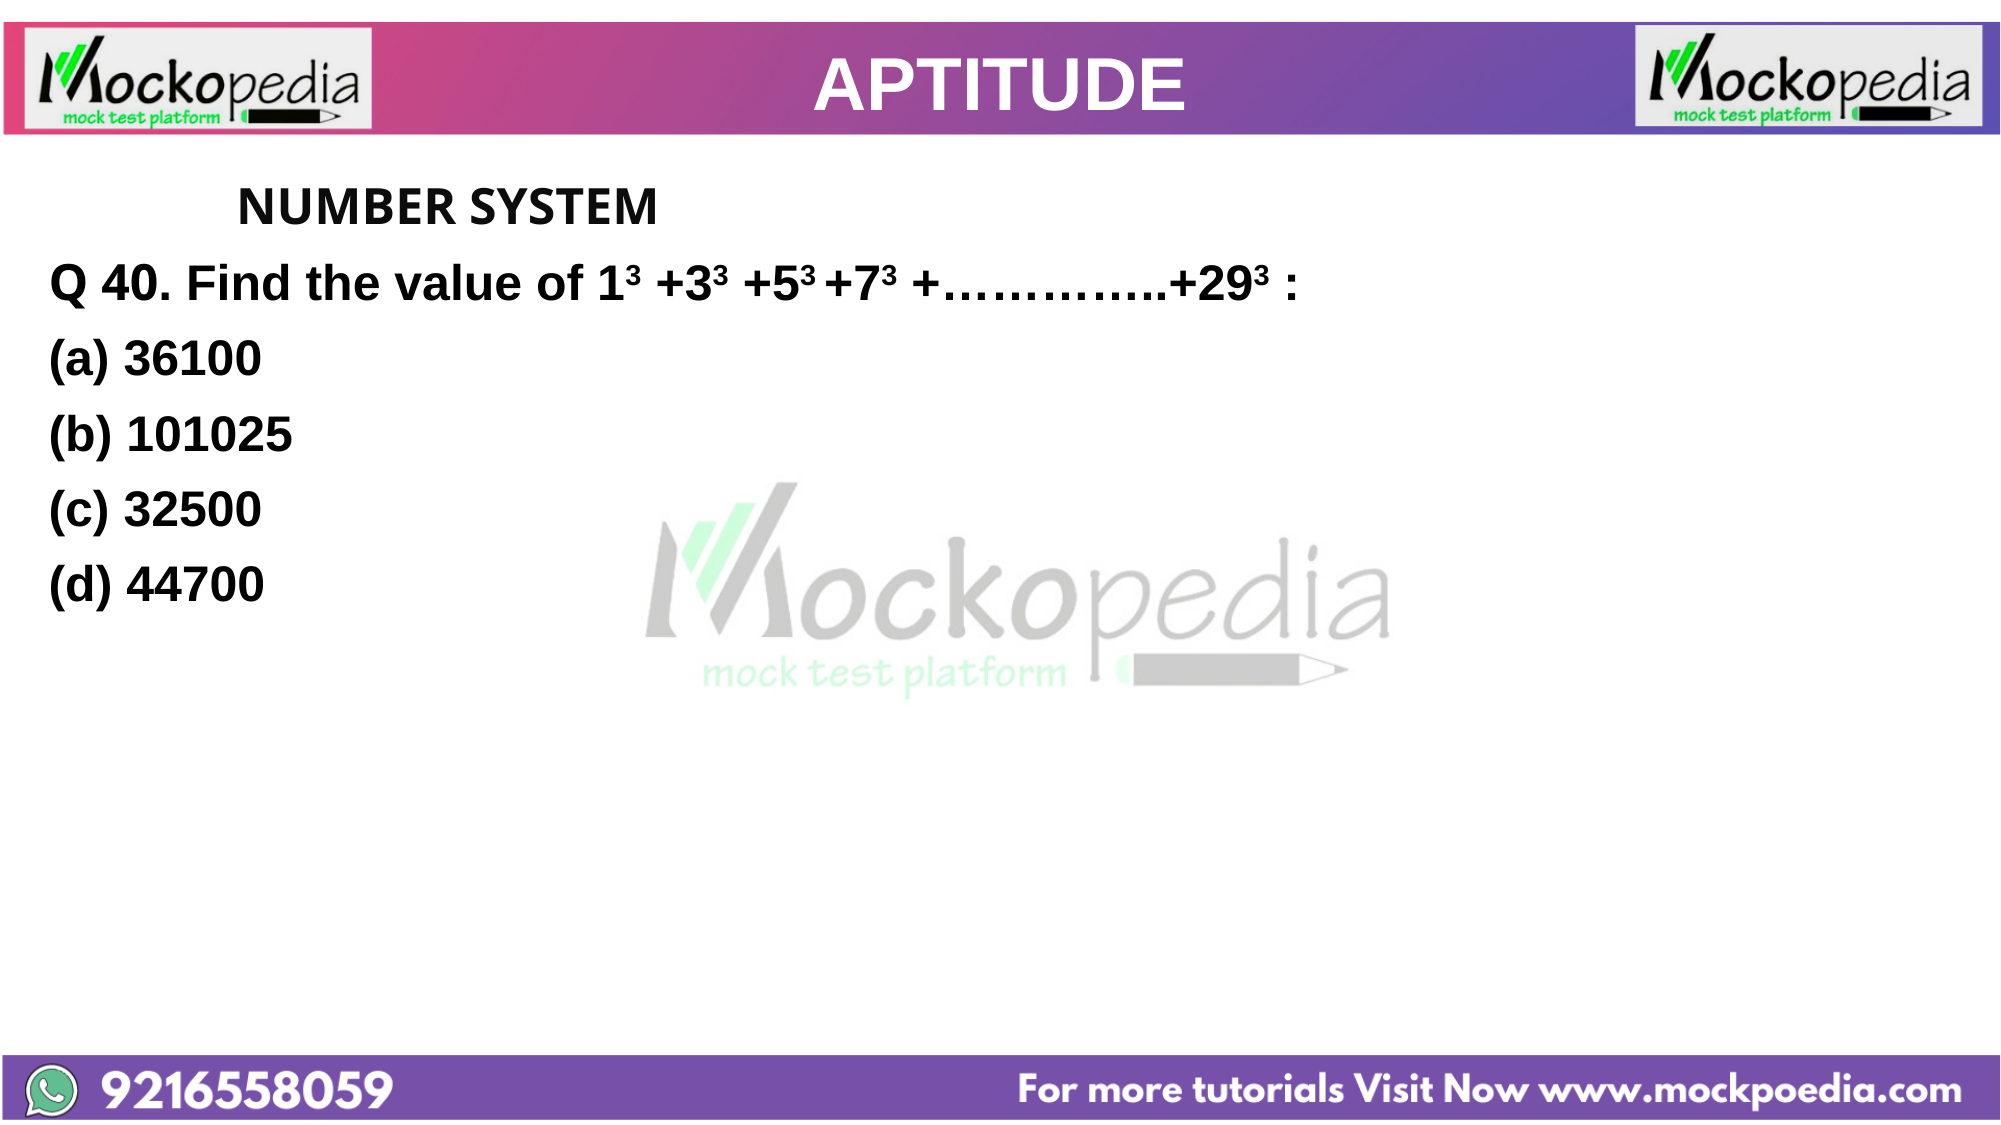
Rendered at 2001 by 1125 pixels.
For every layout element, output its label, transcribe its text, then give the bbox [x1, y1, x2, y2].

picture [0, 0, 2001, 1125]
title APTITUDE [41, 31, 1959, 142]
text_box NUMBER SYSTEM Q 40. Find the value of 13 +33 +53 +73 +…………..+293 : 36100 (b) 101025 (c) 32500 (d) 44700 [33, 174, 1959, 1051]
